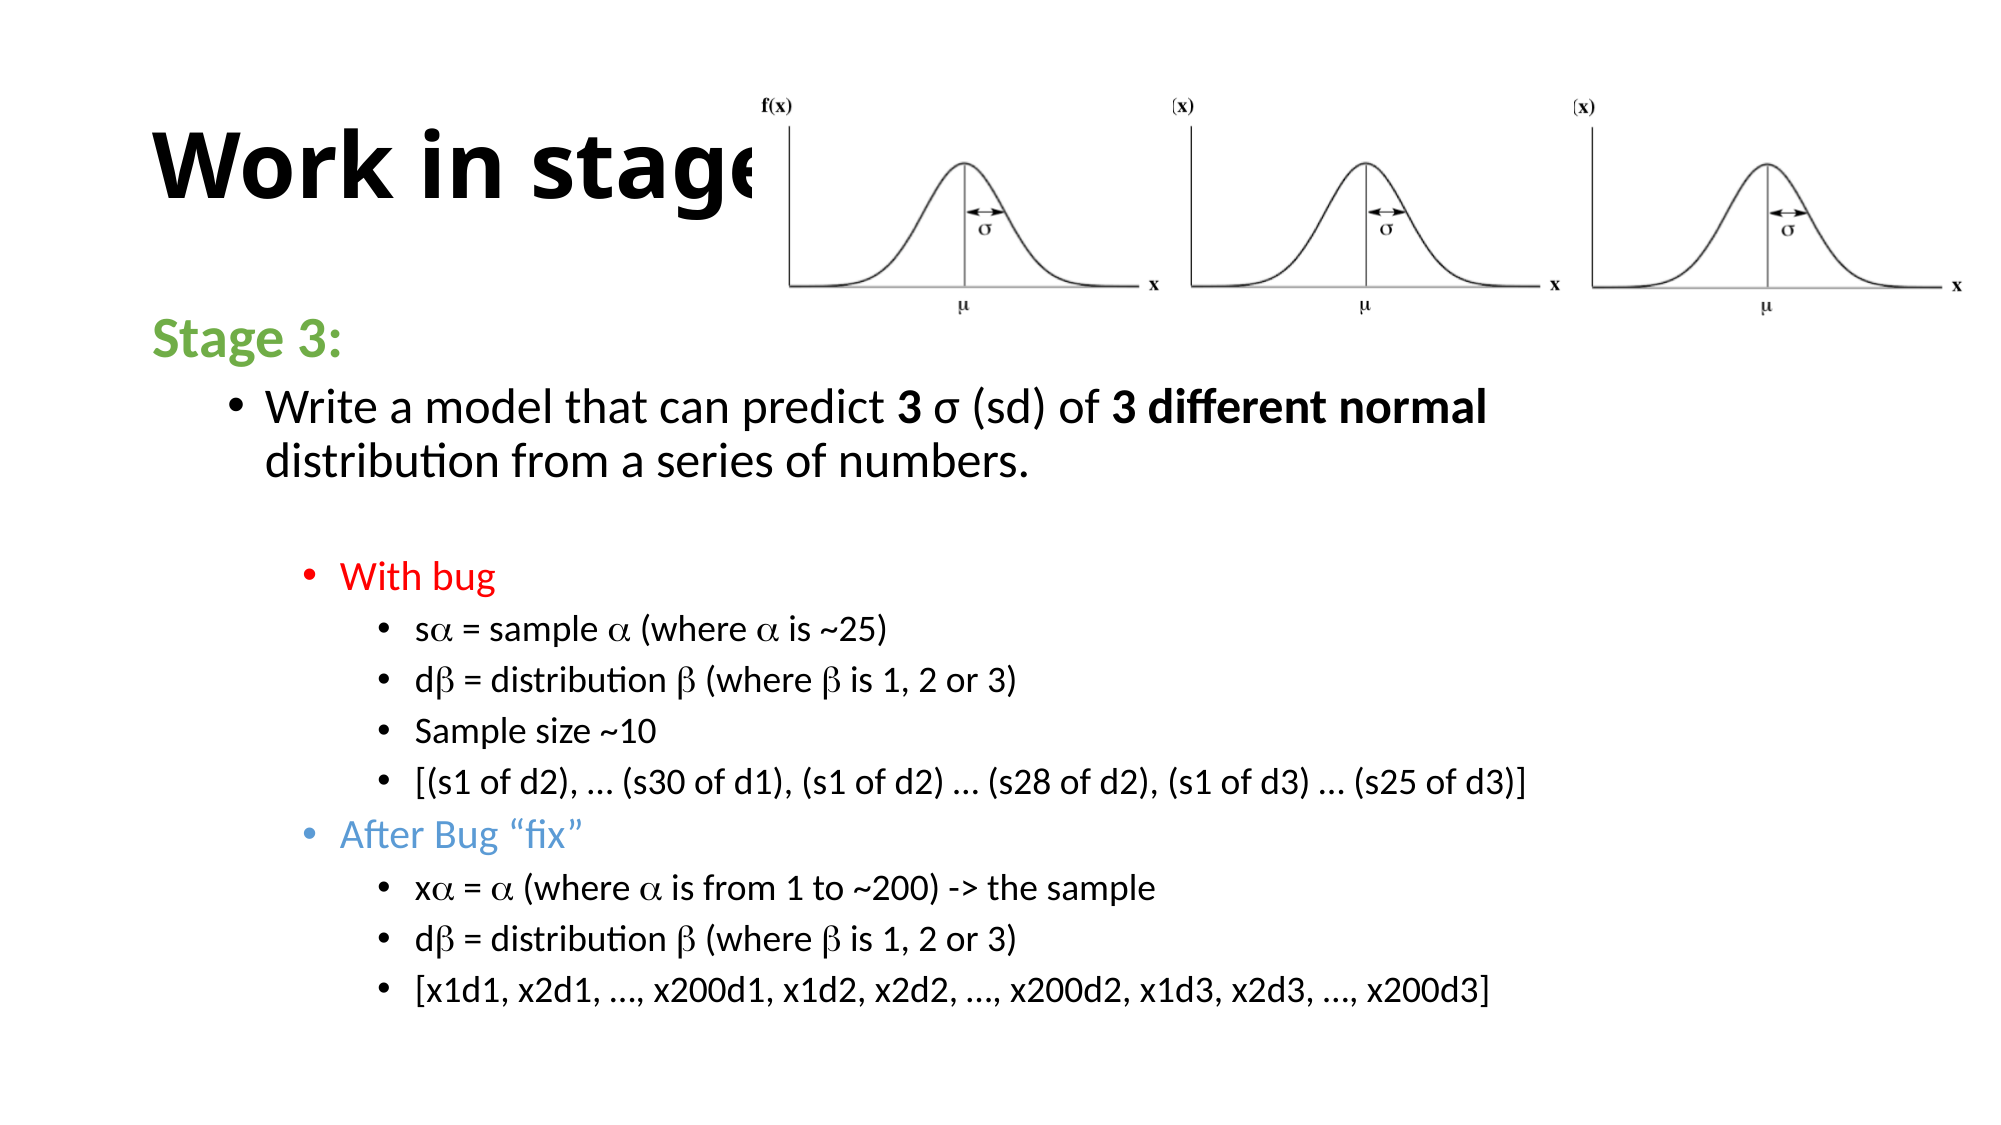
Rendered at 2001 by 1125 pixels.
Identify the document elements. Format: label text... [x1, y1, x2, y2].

list Stage 3: Write a model that can predict 3 σ (sd) of 3 different normal distribution from a series of numbers. With bug s = sample  (where  is ~25) d = distribution  (where  is 1, 2 or 3) Sample size ~10 [(s1 of d2), … (s30 of d1), (s1 of d2) … (s28 of d2), (s1 of d3) … (s25 of d3)] After Bug “fix” x =  (where  is from 1 to ~200) -> the sample d = distribution  (where  is 1, 2 or 3) [x1d1, x2d1, …, x200d1, x1d2, x2d2, …, x200d2, x1d3, x2d3, …, x200d3] [137, 299, 1673, 1125]
title Work in stages [137, 59, 1863, 278]
picture [752, 79, 1976, 320]
